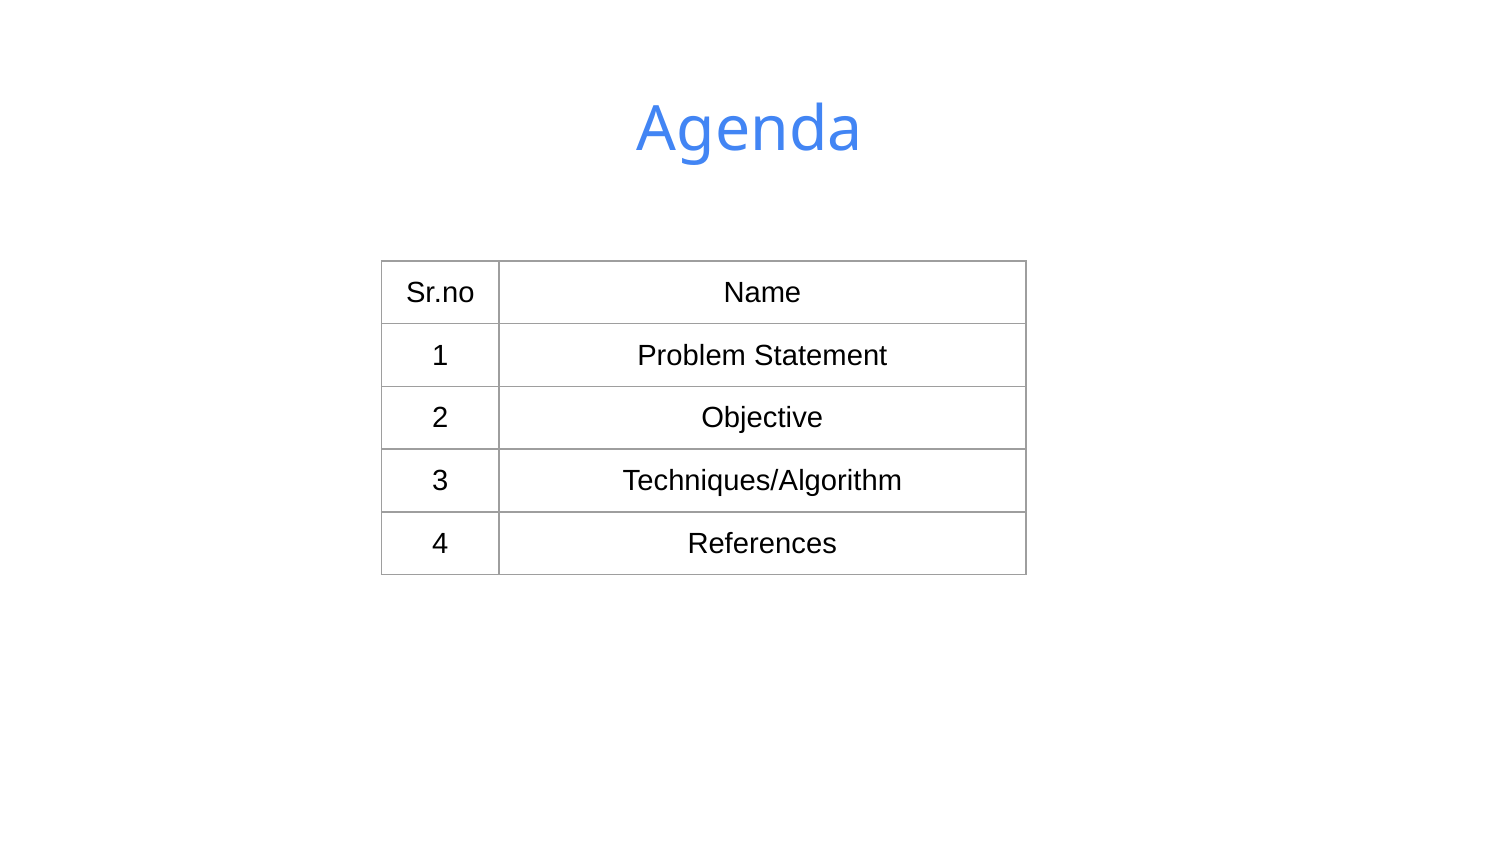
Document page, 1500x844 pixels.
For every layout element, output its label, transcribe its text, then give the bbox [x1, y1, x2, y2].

table_header Name [500, 262, 1025, 323]
table_cell References [500, 513, 1025, 574]
table_cell 3 [382, 450, 498, 511]
table_cell Objective [500, 387, 1025, 448]
table_cell Techniques/Algorithm [500, 450, 1025, 511]
table_header Sr.no [382, 262, 498, 323]
title Agenda [51, 72, 1449, 167]
table_cell Problem Statement [500, 324, 1025, 386]
table_cell 4 [382, 513, 498, 574]
table_cell 2 [382, 387, 498, 448]
table_cell 1 [382, 324, 498, 386]
